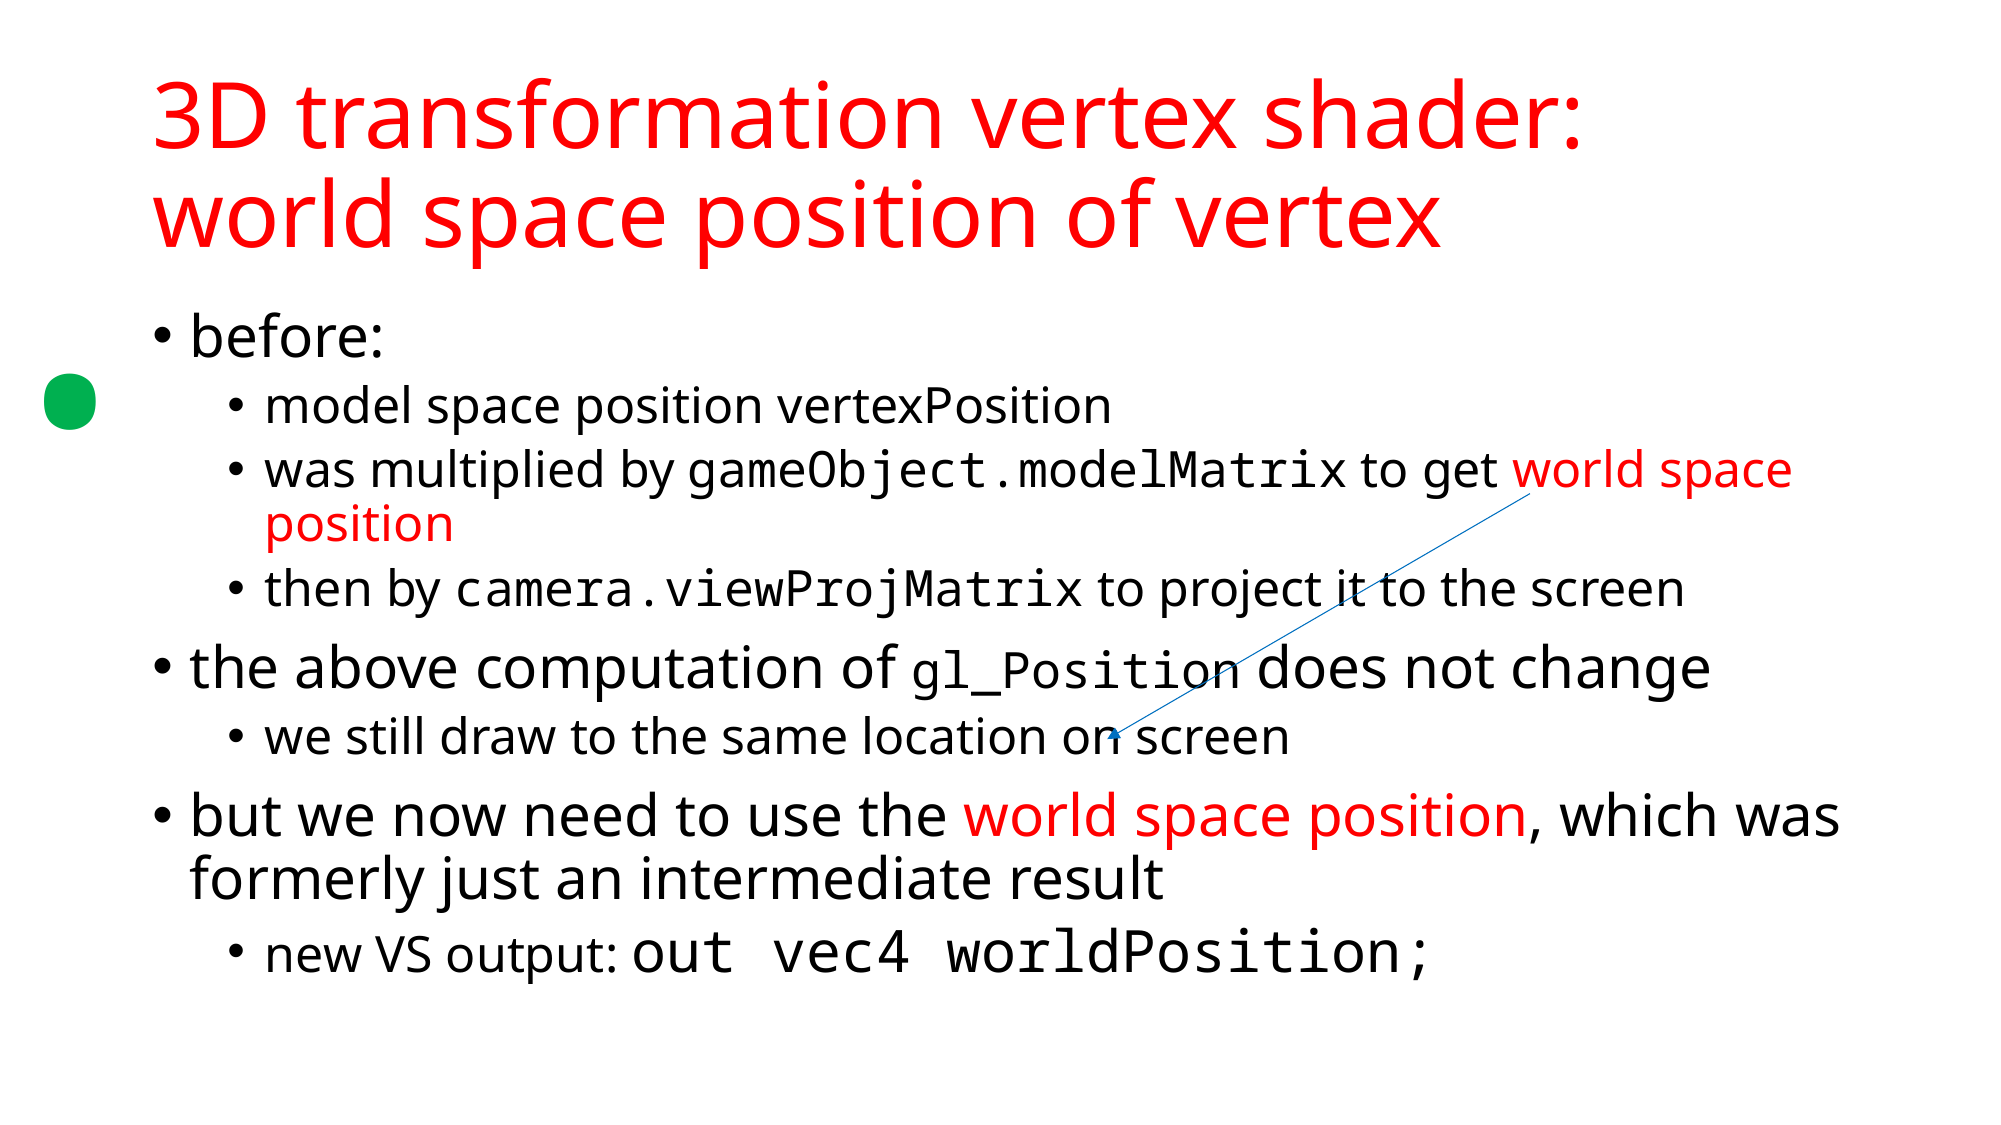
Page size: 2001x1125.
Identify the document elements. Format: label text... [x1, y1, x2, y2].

title 3D transformation vertex shader: world space position of vertex [137, 59, 1863, 278]
list before: model space position vertexPosition was multiplied by gameObject.modelMatrix to get world space position then by camera.viewProjMatrix to project it to the screen the above computation of gl_Position does not change we still draw to the same location on screen but we now need to use the world space position, which was formerly just an intermediate result new VS output: out vec4 worldPosition; [137, 299, 1863, 1014]
text_box . [0, 0, 86, 515]
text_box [1107, 493, 1530, 739]
